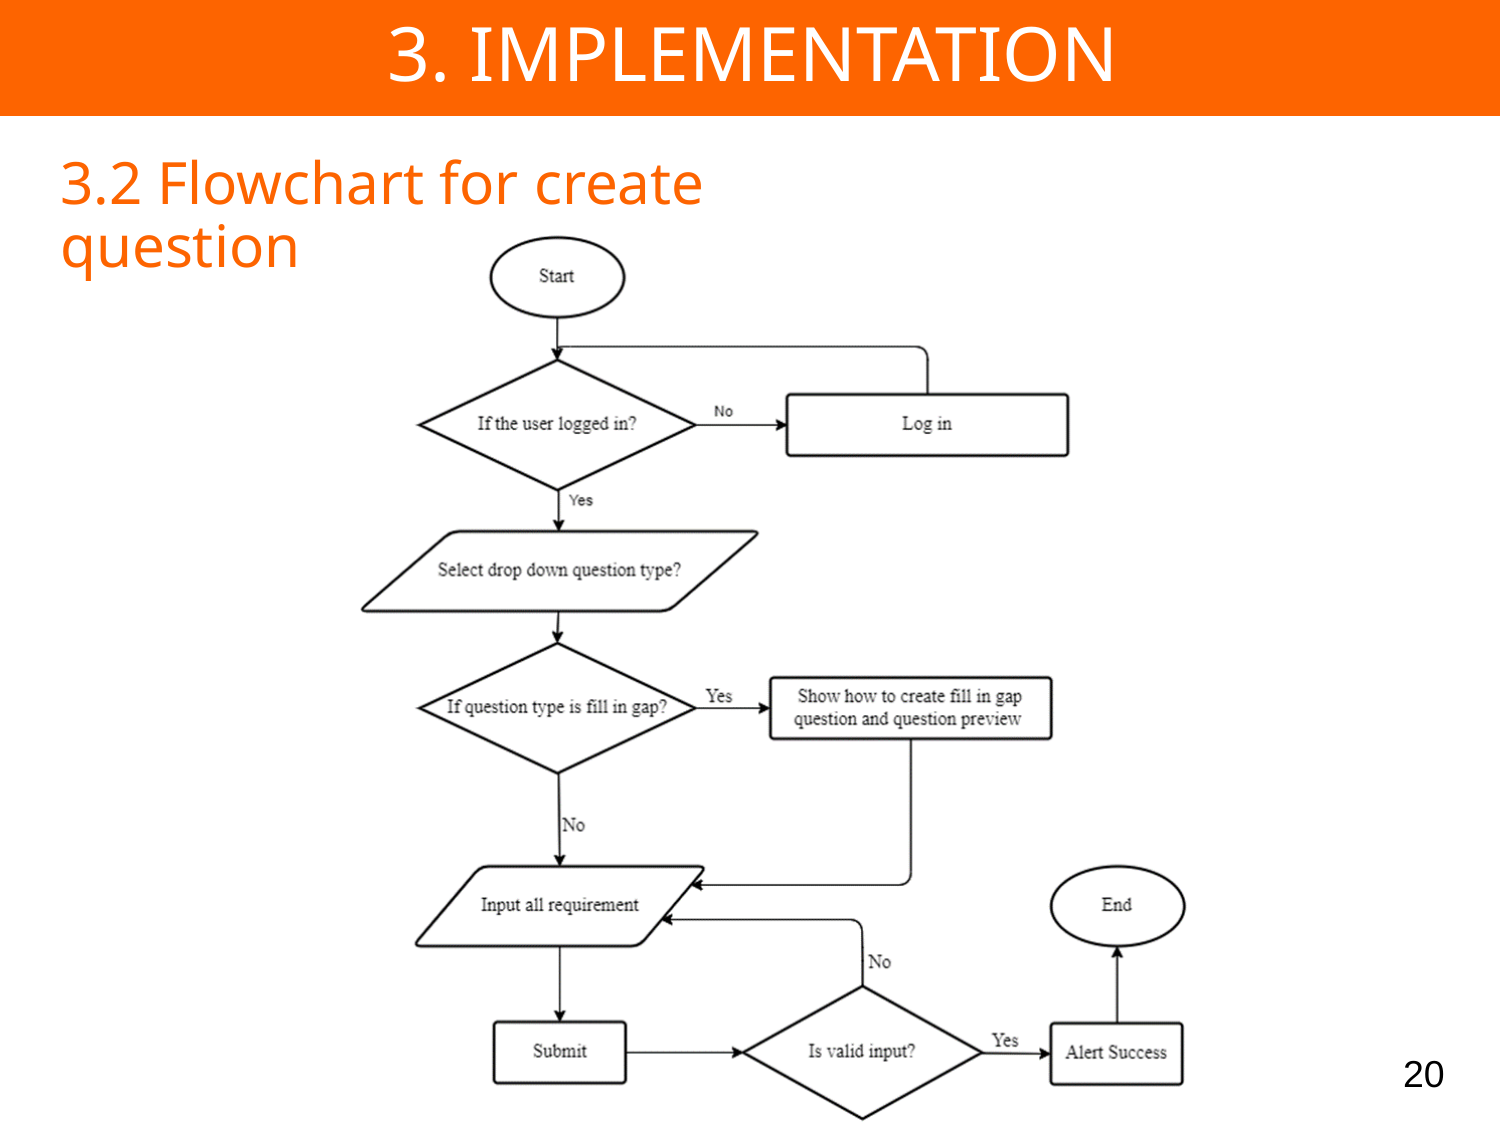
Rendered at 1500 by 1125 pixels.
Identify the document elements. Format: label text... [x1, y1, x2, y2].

slide_number 20 [1194, 1042, 1460, 1103]
list 3.2 Flowchart for create question [45, 147, 973, 225]
list 3. IMPLEMENTATION [45, 0, 1461, 115]
picture [355, 223, 1191, 1125]
